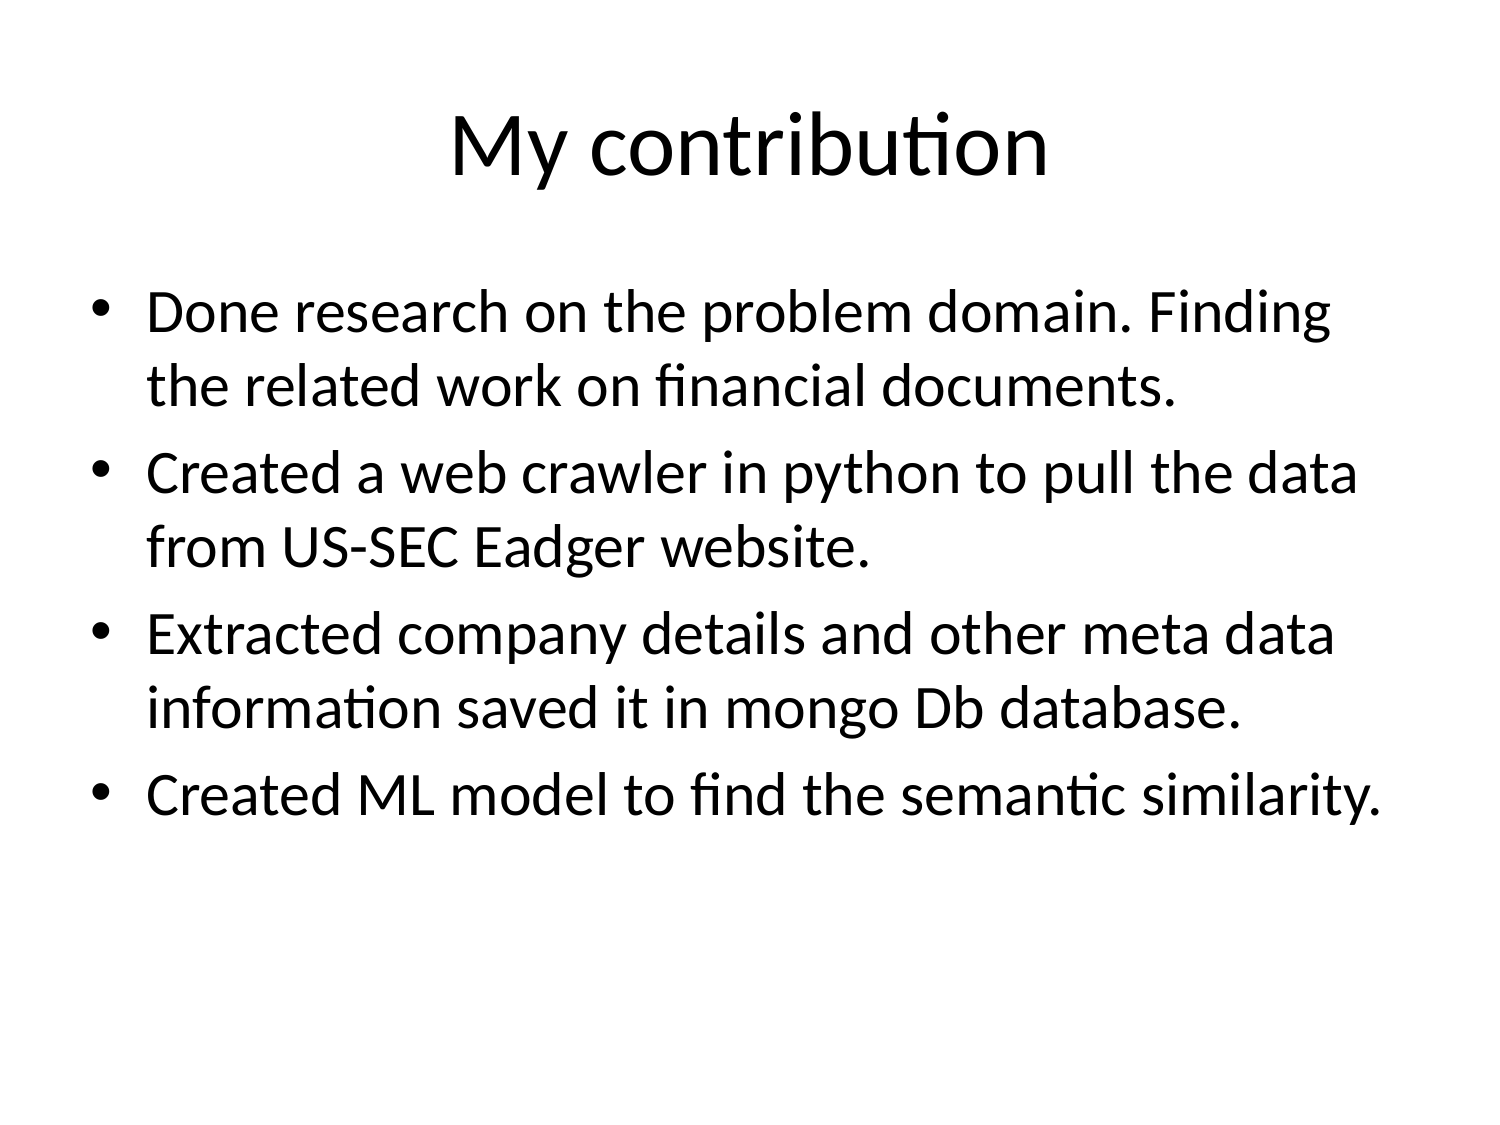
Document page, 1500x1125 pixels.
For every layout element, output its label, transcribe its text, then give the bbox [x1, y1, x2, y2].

title My contribution [75, 45, 1425, 233]
list Done research on the problem domain. Finding the related work on financial documents. Created a web crawler in python to pull the data from US-SEC Eadger website. Extracted company details and other meta data information saved it in mongo Db database. Created ML model to find the semantic similarity. [75, 262, 1425, 1005]
